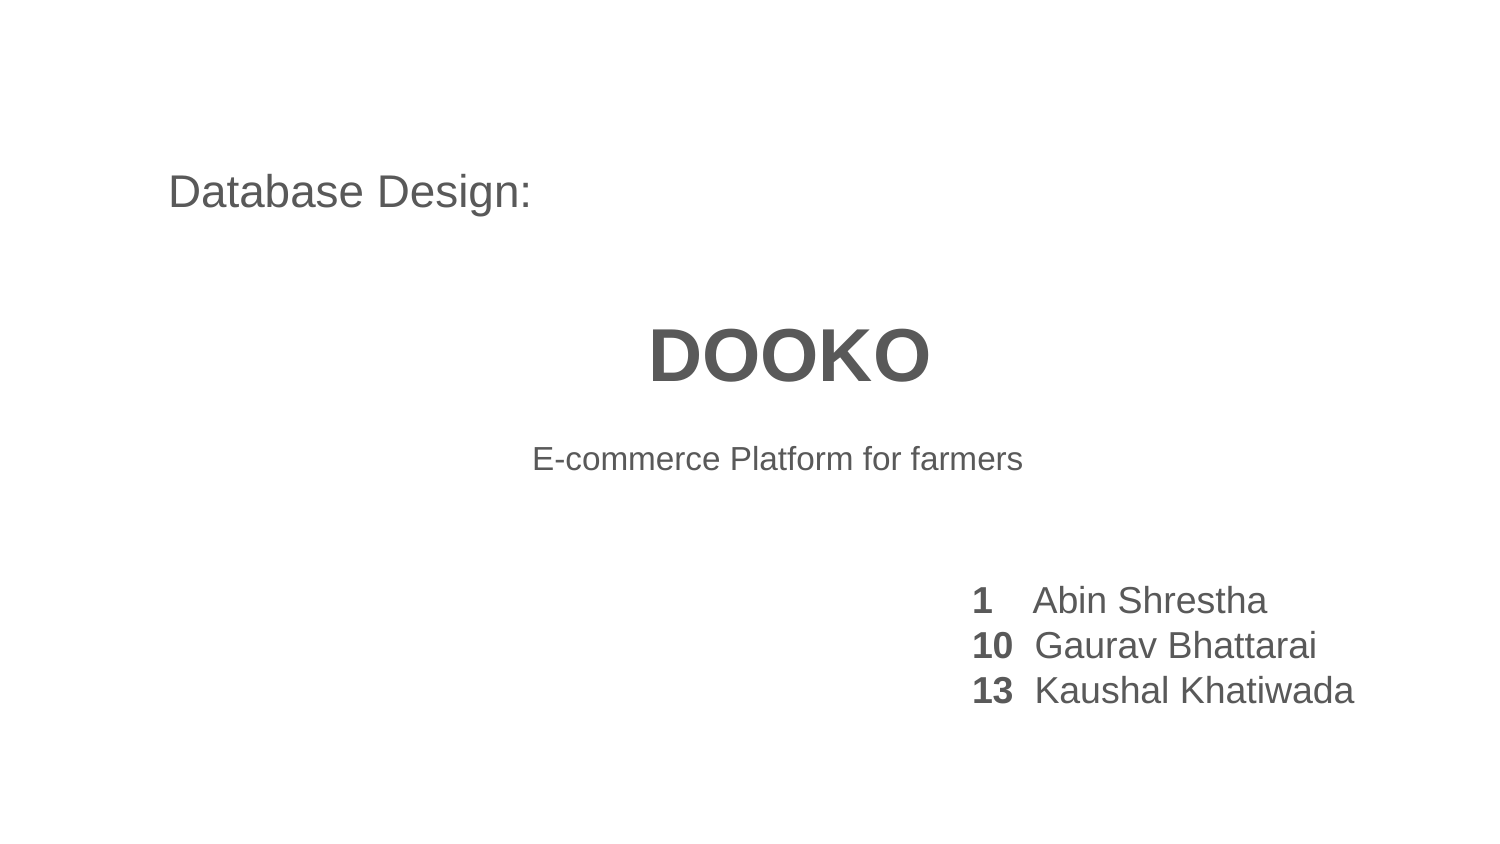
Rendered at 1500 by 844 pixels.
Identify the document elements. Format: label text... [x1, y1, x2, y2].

text_box E-commerce Platform for farmers [517, 421, 1065, 492]
text_box 1 Abin Shrestha 10 Gaurav Bhattarai 13 Kaushal Khatiwada [957, 560, 1426, 726]
text_box Database Design: [153, 146, 1065, 232]
text_box DOOKO [258, 291, 1261, 412]
